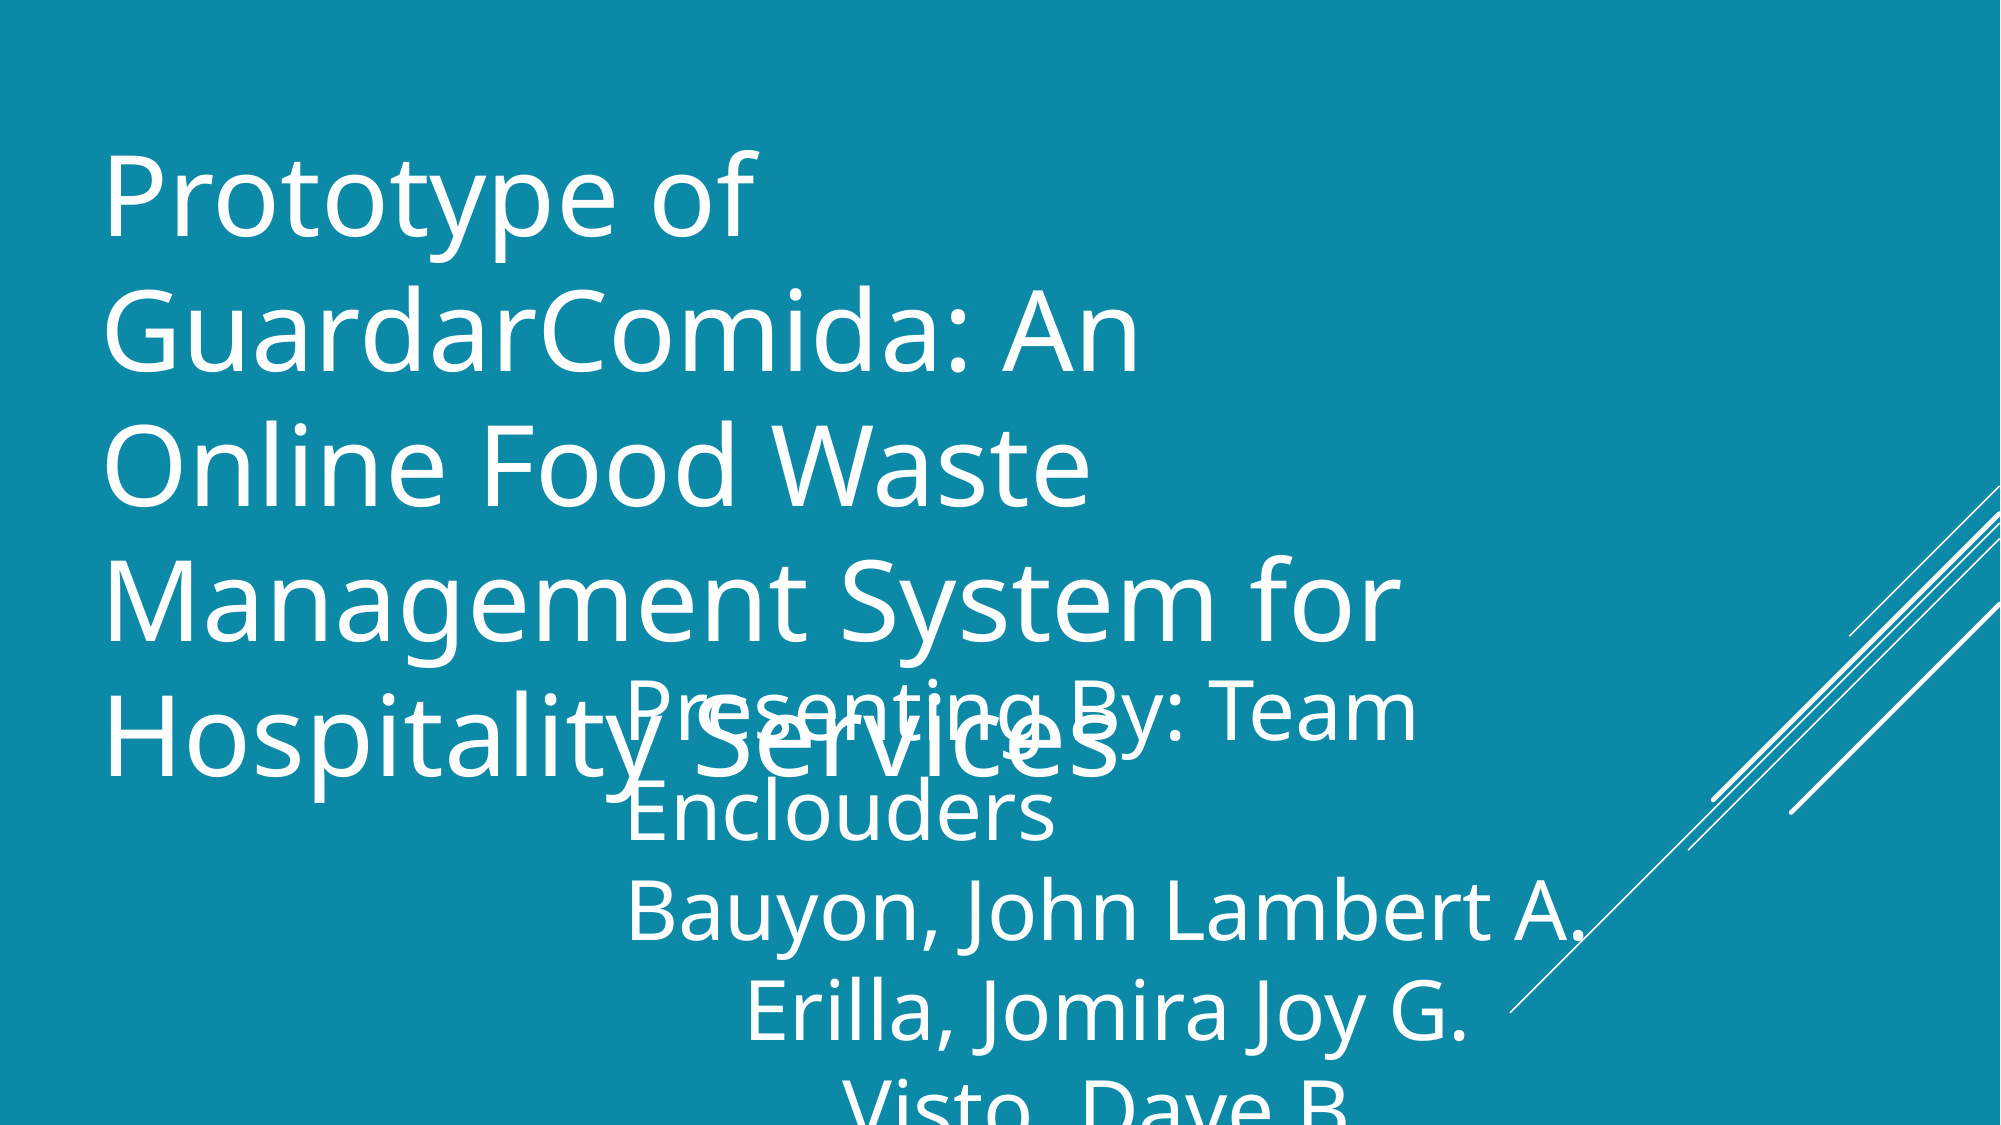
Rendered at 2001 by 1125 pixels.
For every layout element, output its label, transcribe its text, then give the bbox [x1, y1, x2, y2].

text_box Prototype of GuardarComida: An Online Food Waste Management System for Hospitality Services [85, 116, 1458, 807]
text_box Presenting By: Team Enclouders Bauyon, John Lambert A. Erilla, Jomira Joy G. Visto, Dave B. [609, 649, 1606, 1125]
